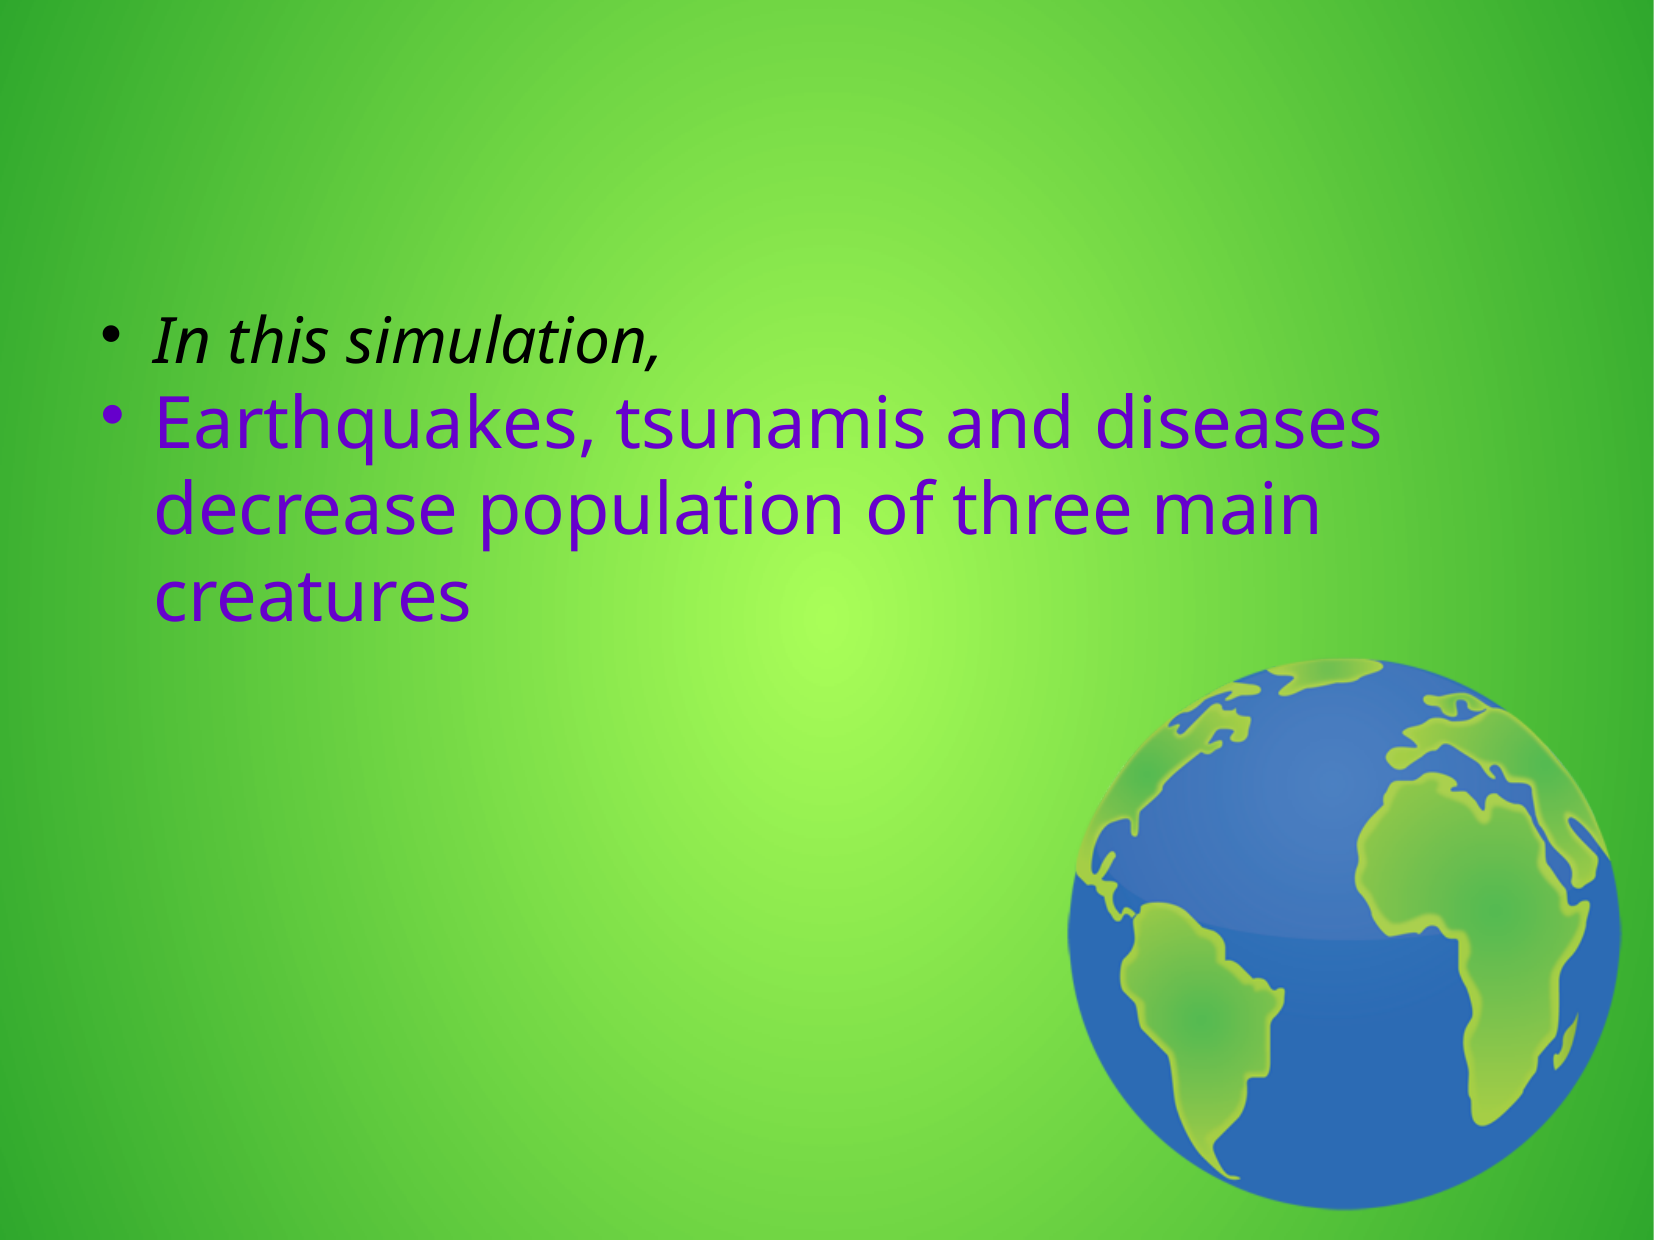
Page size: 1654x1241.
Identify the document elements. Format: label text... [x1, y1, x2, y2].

text_box [82, 47, 1571, 252]
text_box In this simulation, Earthquakes, tsunamis and diseases decrease population of three main creatures [82, 299, 1571, 1019]
picture [0, 0, 1654, 1240]
